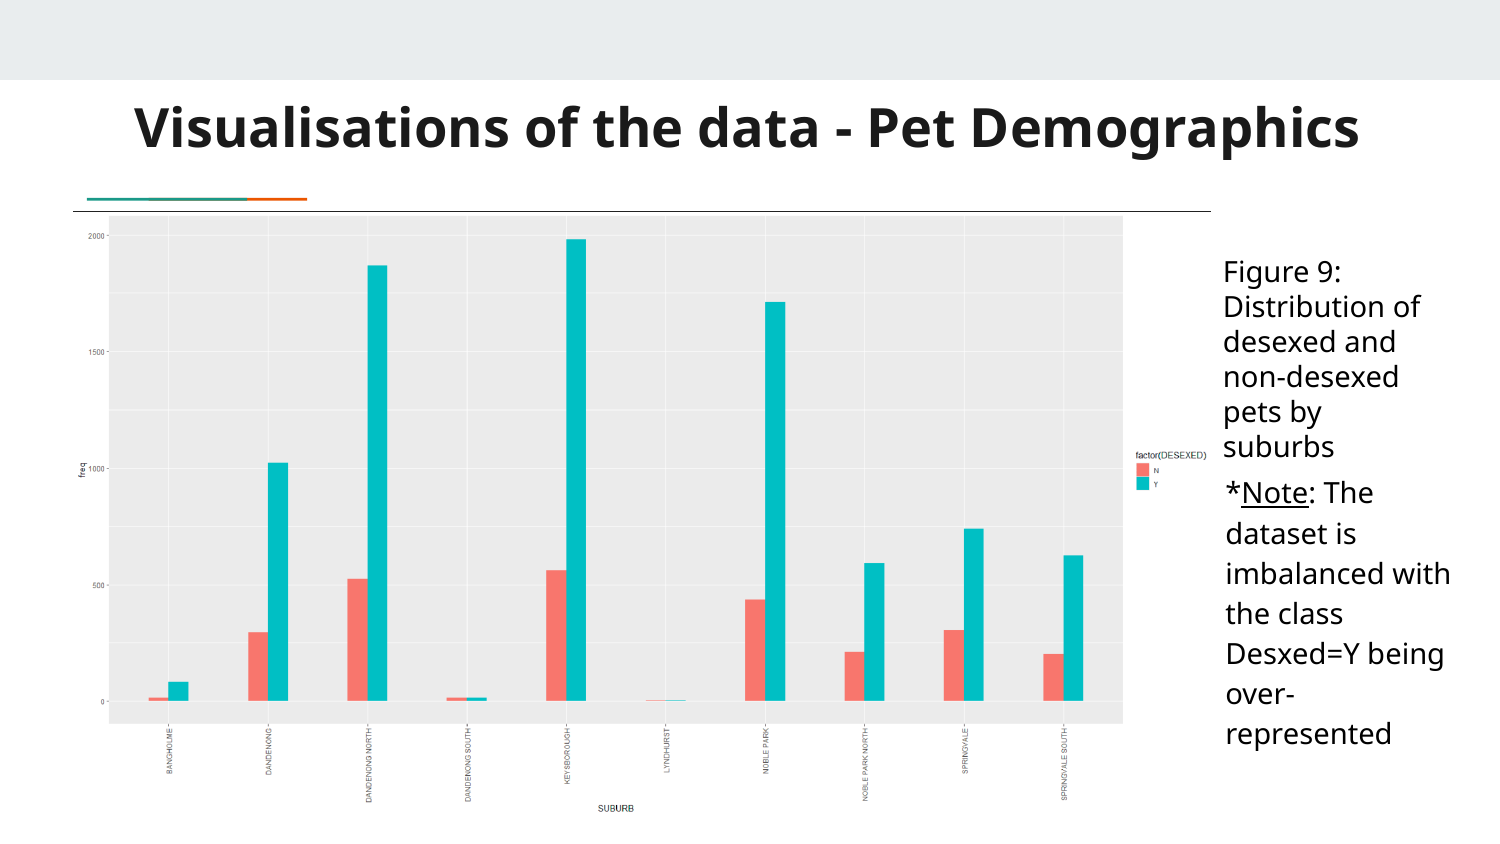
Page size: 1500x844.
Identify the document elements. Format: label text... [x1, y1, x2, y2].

list *Note: The dataset is imbalanced with the class Desxed=Y being over-represented [1215, 454, 1474, 789]
title Visualisations of the data - Pet Demographics [119, 77, 1381, 174]
text_box Figure 9: Distribution of desexed and non-desexed pets by suburbs [1215, 238, 1439, 437]
picture [72, 210, 1211, 814]
